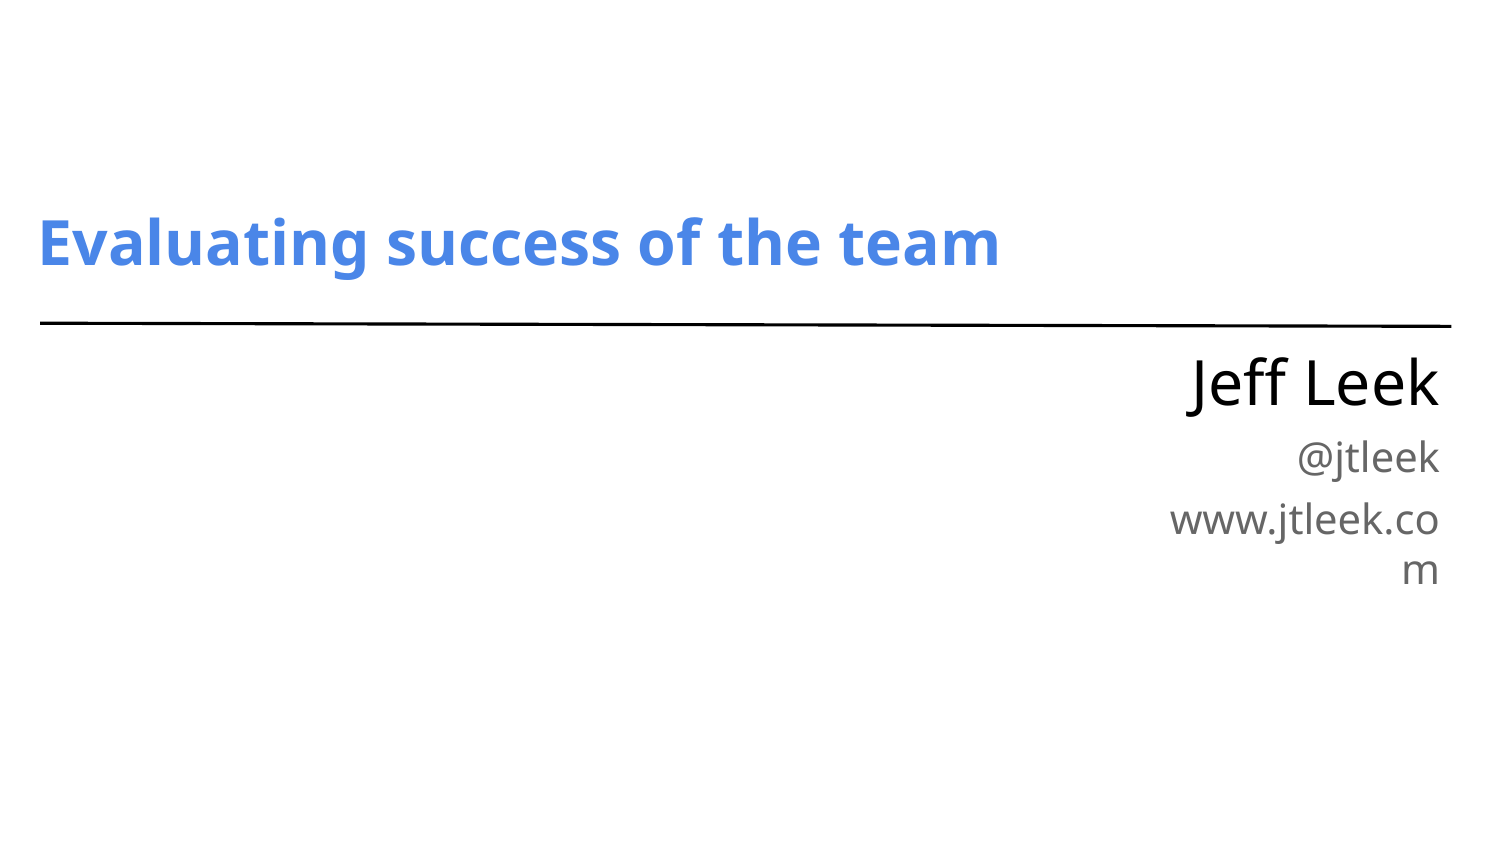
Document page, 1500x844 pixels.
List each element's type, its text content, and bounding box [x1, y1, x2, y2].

title Evaluating success of the team [22, 164, 1481, 294]
text_box Jeff Leek @jtleek www.jtleek.com [1118, 328, 1456, 567]
